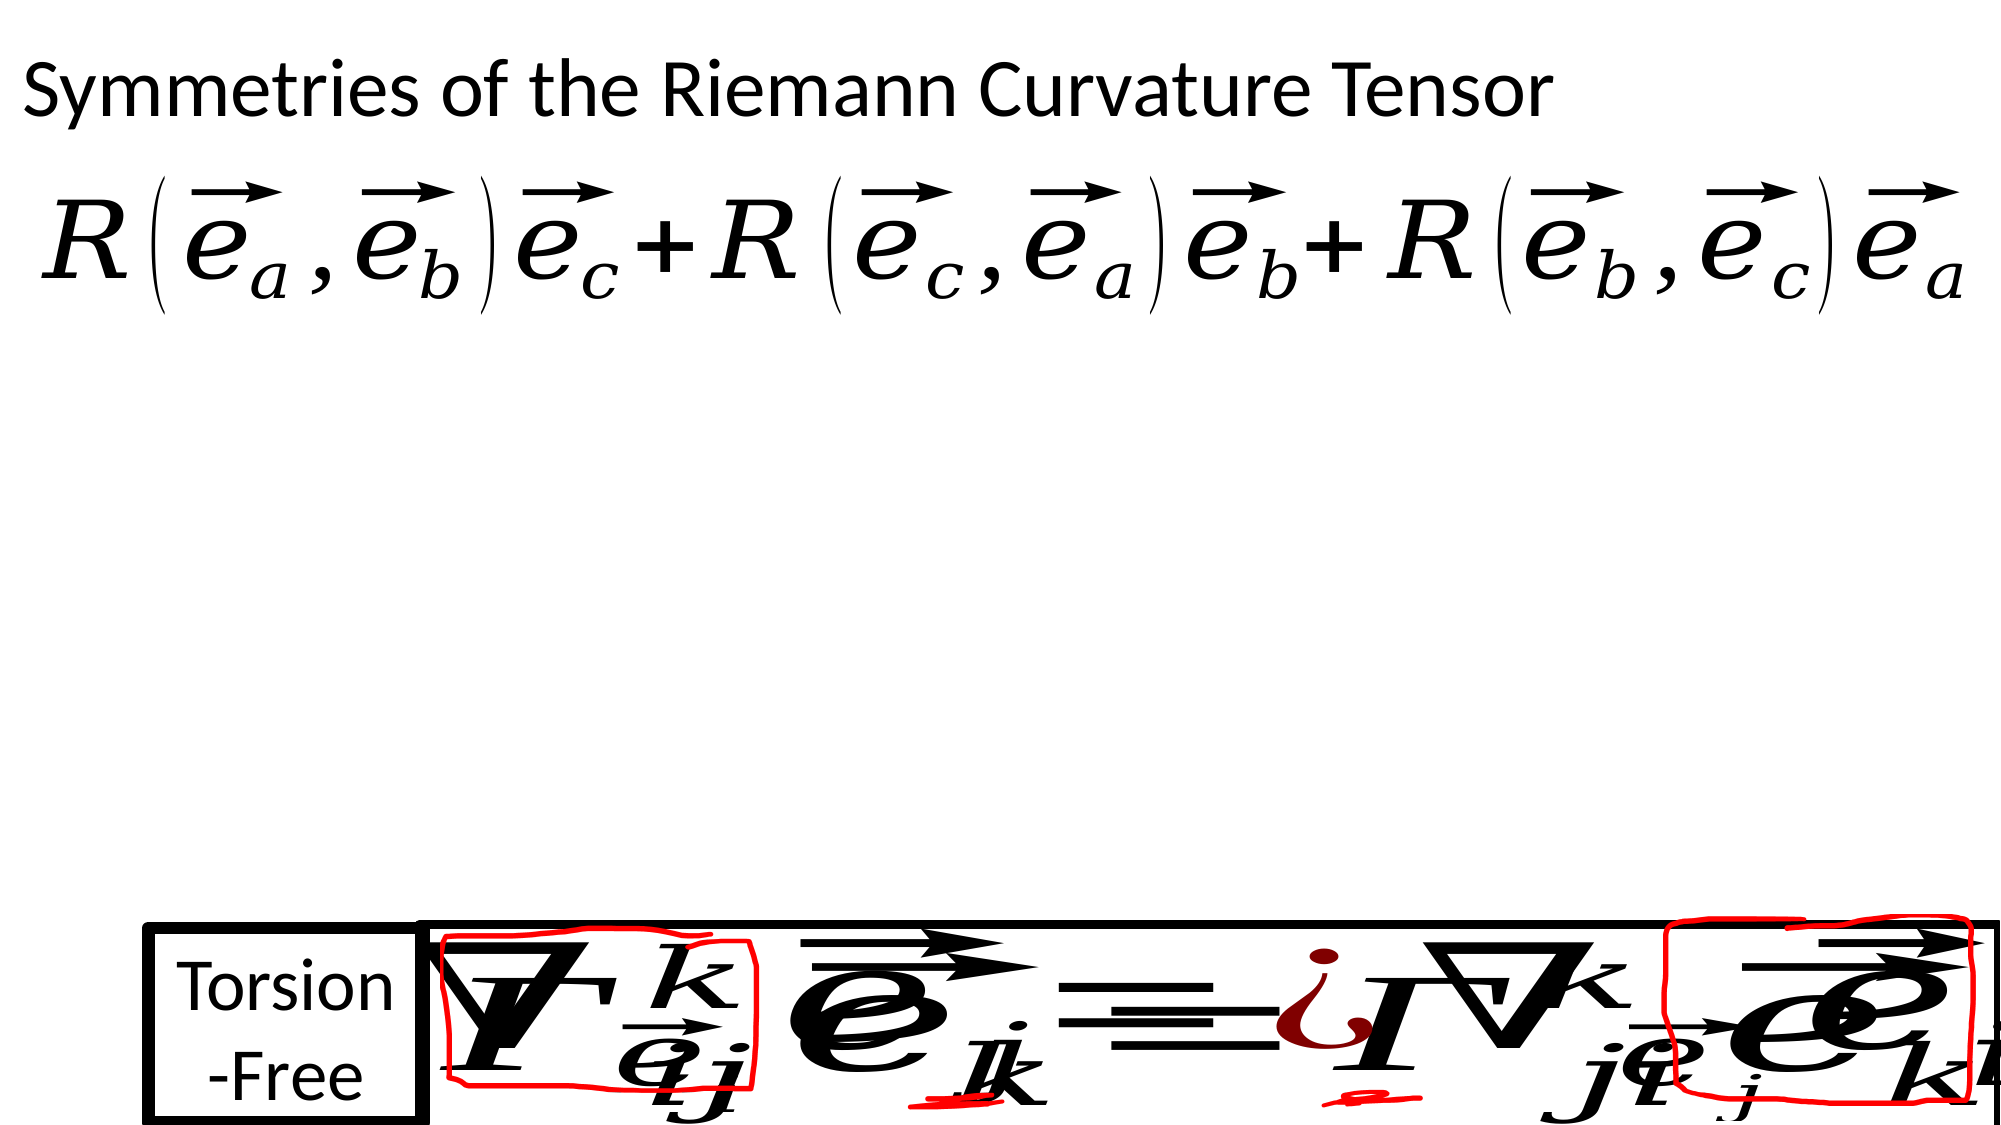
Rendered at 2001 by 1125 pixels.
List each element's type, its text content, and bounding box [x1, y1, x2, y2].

text_box Symmetries of the Riemann Curvature Tensor [7, 25, 1572, 141]
picture [440, 914, 1984, 921]
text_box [148, 921, 2000, 1125]
